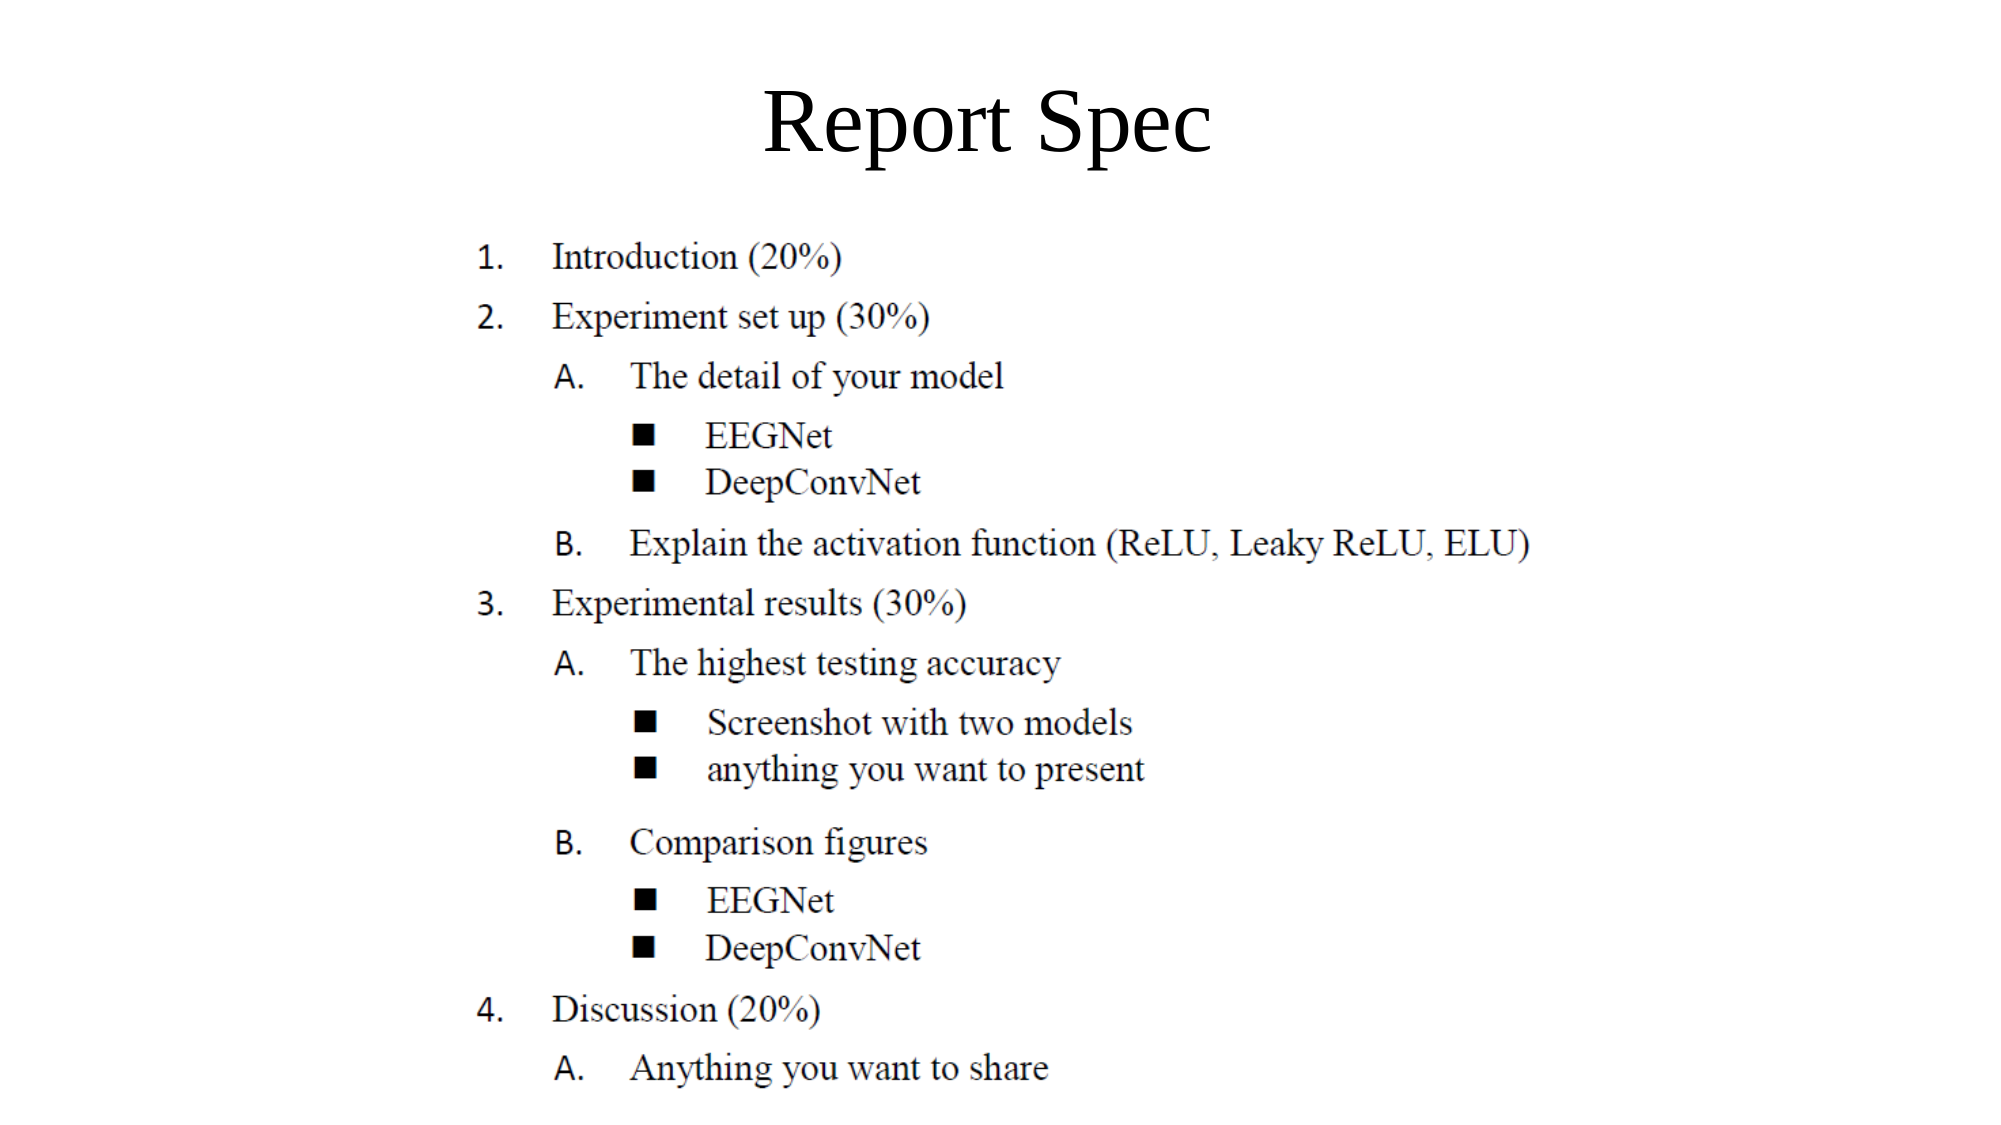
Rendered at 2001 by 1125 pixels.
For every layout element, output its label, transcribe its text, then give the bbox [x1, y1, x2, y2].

picture [446, 231, 1554, 1125]
text_box Report Spec [0, 1, 2000, 243]
